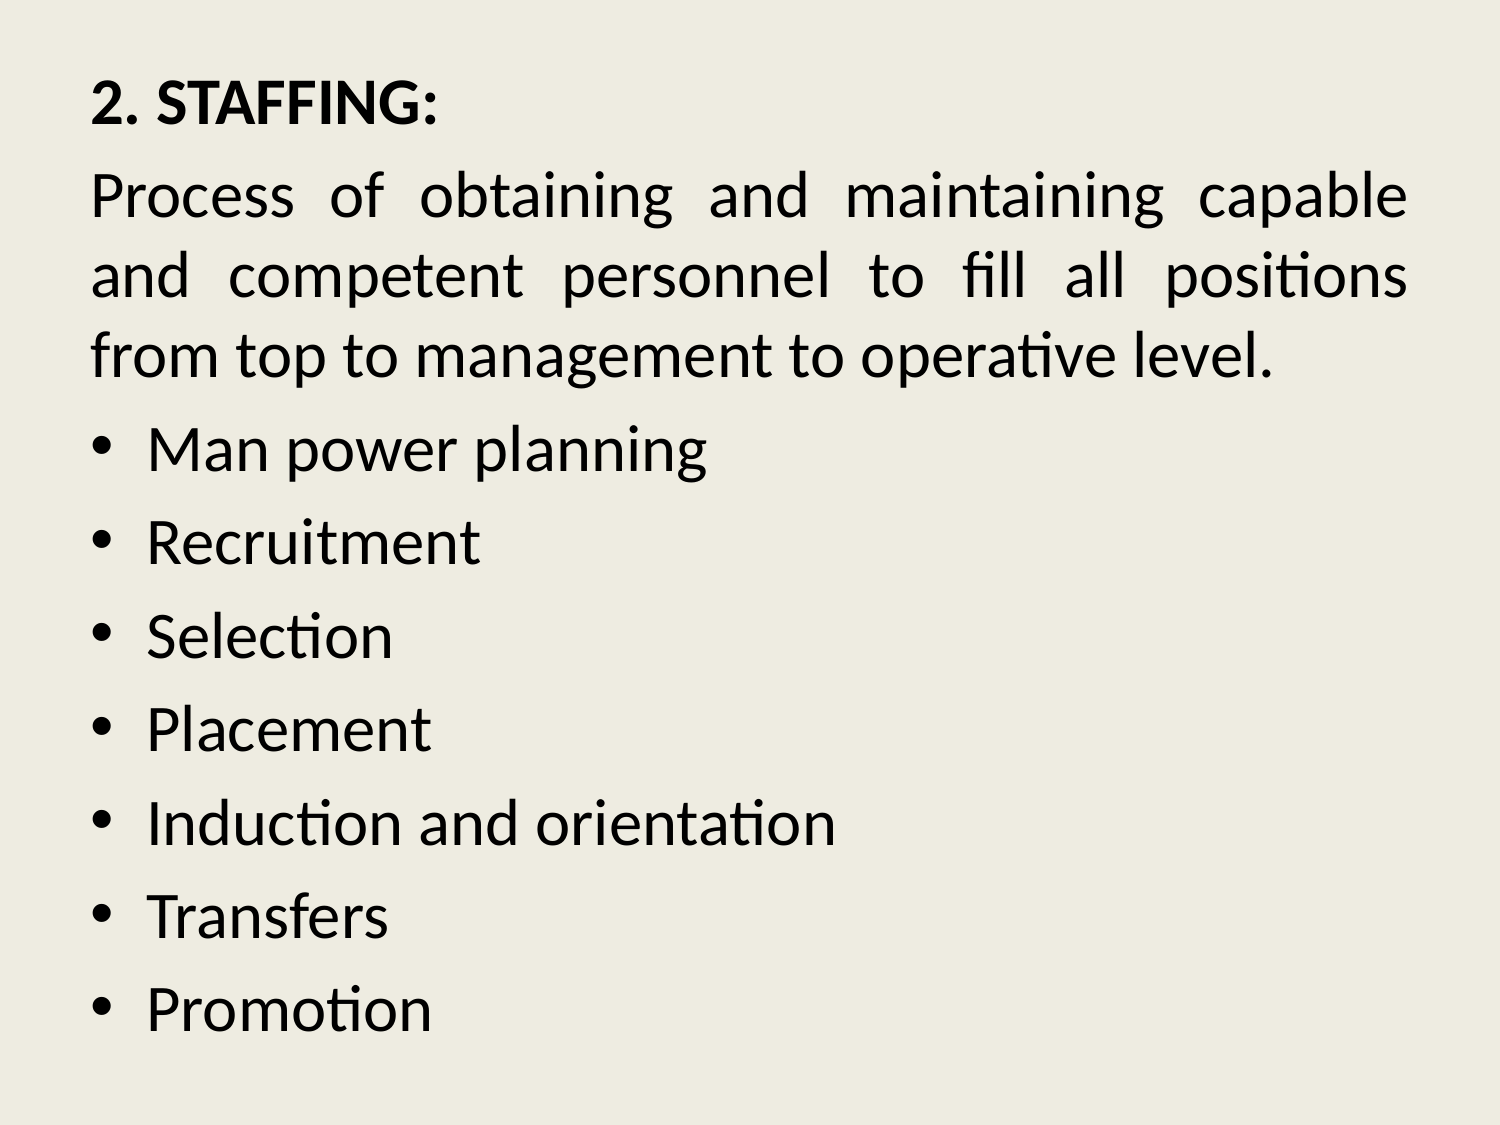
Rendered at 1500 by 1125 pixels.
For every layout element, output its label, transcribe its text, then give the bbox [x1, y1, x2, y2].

list 2. STAFFING: Process of obtaining and maintaining capable and competent personnel to fill all positions from top to management to operative level. Man power planning Recruitment Selection Placement Induction and orientation Transfers Promotion [75, 50, 1425, 1075]
